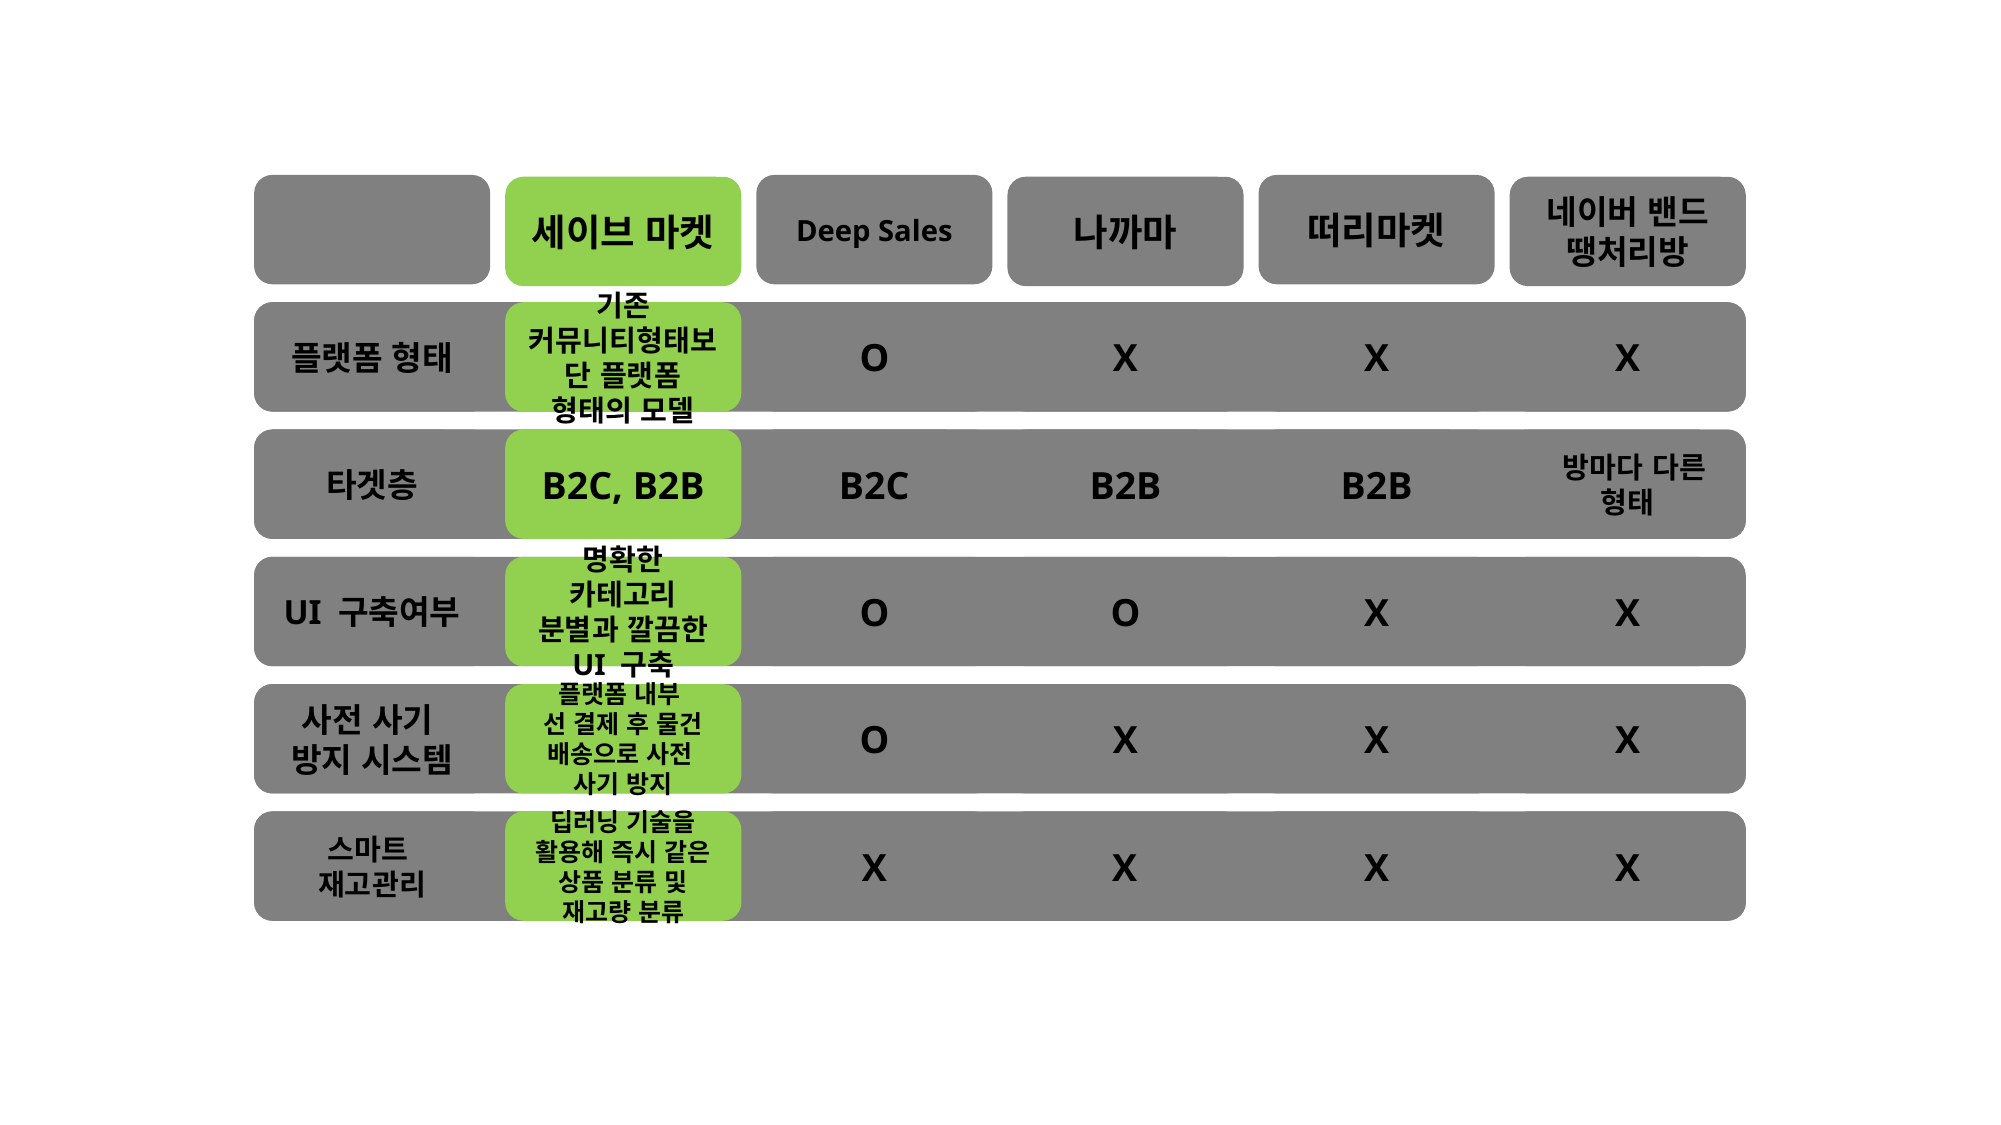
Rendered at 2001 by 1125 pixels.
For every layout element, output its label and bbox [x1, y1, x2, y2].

text_box [254, 174, 1746, 921]
